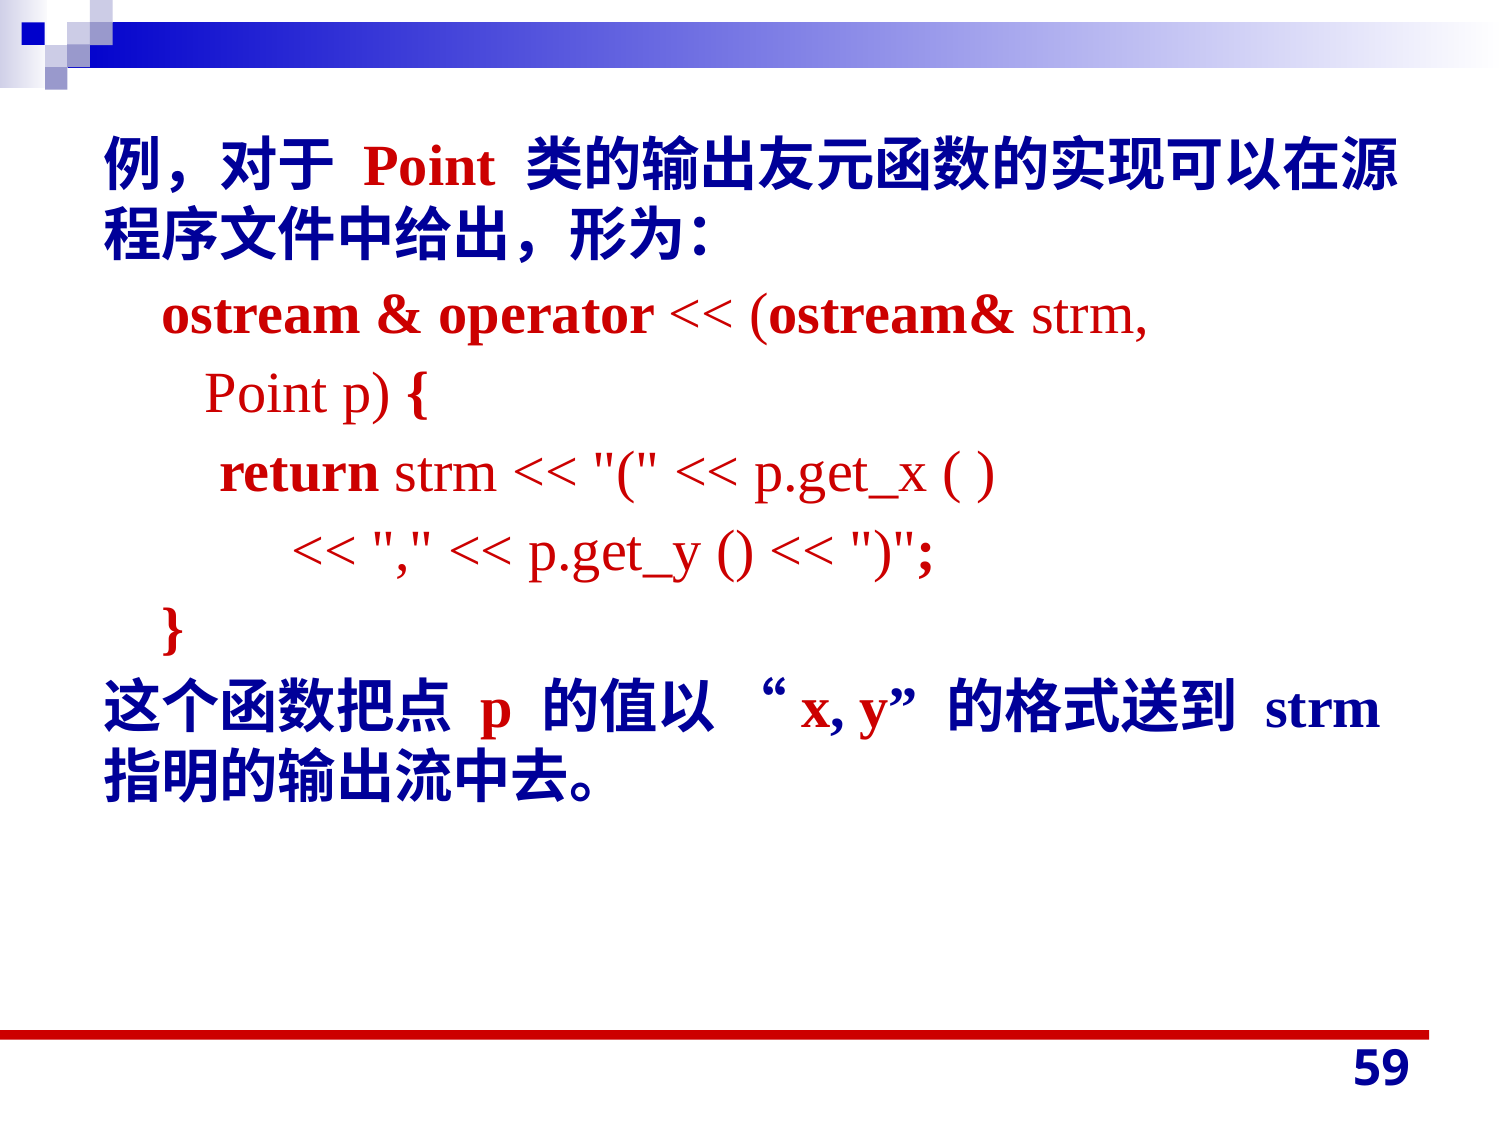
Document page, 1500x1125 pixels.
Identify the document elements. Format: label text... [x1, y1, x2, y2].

slide_number 59 [1074, 1036, 1425, 1112]
title [75, 75, 1425, 300]
text_box 例，对于 Point 类的输出友元函数的实现可以在源程序文件中给出，形为： ostream & operator << (ostream& strm, Point p) { return strm << "(" << p.get_x ( ) << "," << p.get_y () << ")"; } 这个函数把点 p 的值以 “x, y” 的格式送到 strm 指明的输出流中去。 [88, 119, 1439, 817]
